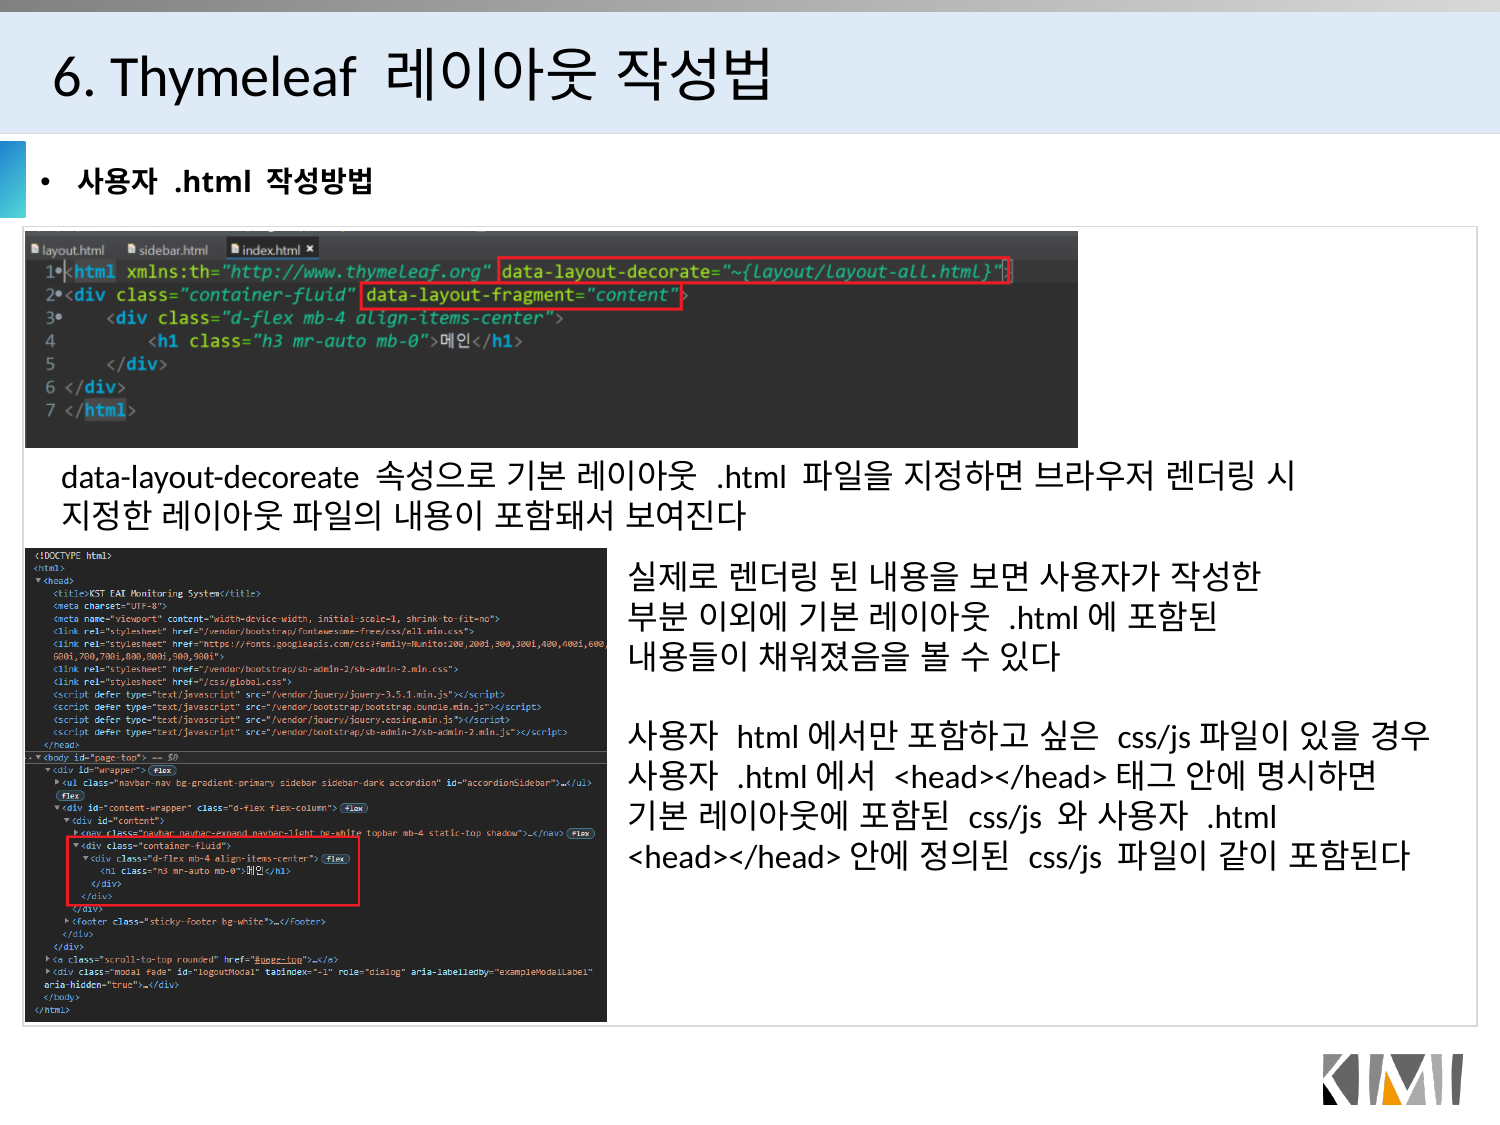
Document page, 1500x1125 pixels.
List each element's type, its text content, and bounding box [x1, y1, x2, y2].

picture [25, 231, 1078, 448]
text_box 6. Thymeleaf 레이아웃 작성법 [37, 30, 791, 116]
picture [1323, 1054, 1463, 1105]
text_box 실제로 렌더링 된 내용을 보면 사용자가 작성한 부분 이외에 기본 레이아웃 .html에 포함된 내용들이 채워졌음을 볼 수 있다 사용자 html에서만 포함하고 싶은 css/js파일이 있을 경우 사용자 .html에서 <head></head>태그 안에 명시하면 기본 레이아웃에 포함된 css/js 와 사용자 .html <head></head>안에 정의된 css/js 파일이 같이 포함된다 [613, 548, 1447, 883]
list 사용자 .html 작성방법 [25, 142, 1277, 206]
text_box data-layout-decoreate 속성으로 기본 레이아웃 .html 파일을 지정하면 브라우저 렌더링 시 지정한 레이아웃 파일의 내용이 포함돼서 보여진다 [46, 447, 1313, 543]
picture [25, 548, 607, 1022]
